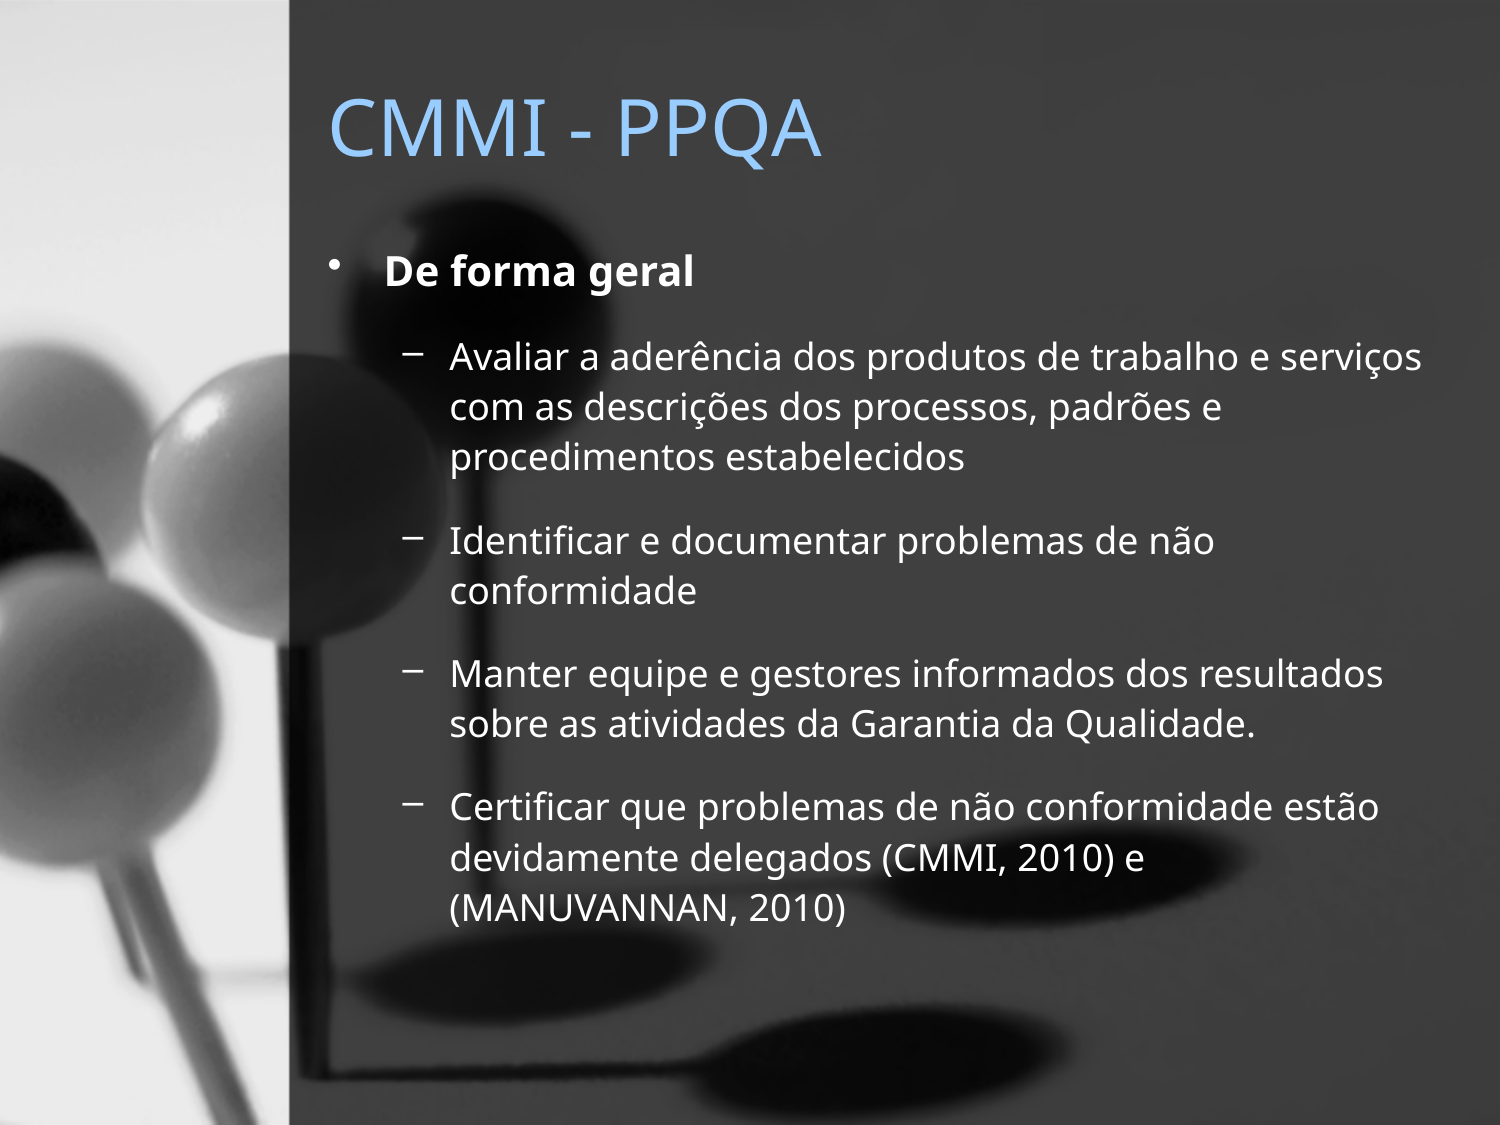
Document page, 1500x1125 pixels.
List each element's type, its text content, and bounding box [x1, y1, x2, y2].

picture [0, 0, 1500, 1125]
title CMMI - PPQA [312, 37, 1450, 213]
list De forma geral Avaliar a aderência dos produtos de trabalho e serviços com as descrições dos processos, padrões e procedimentos estabelecidos Identificar e documentar problemas de não conformidade Manter equipe e gestores informados dos resultados sobre as atividades da Garantia da Qualidade. Certificar que problemas de não conformidade estão devidamente delegados (CMMI, 2010) e (MANUVANNAN, 2010) [312, 237, 1450, 1000]
